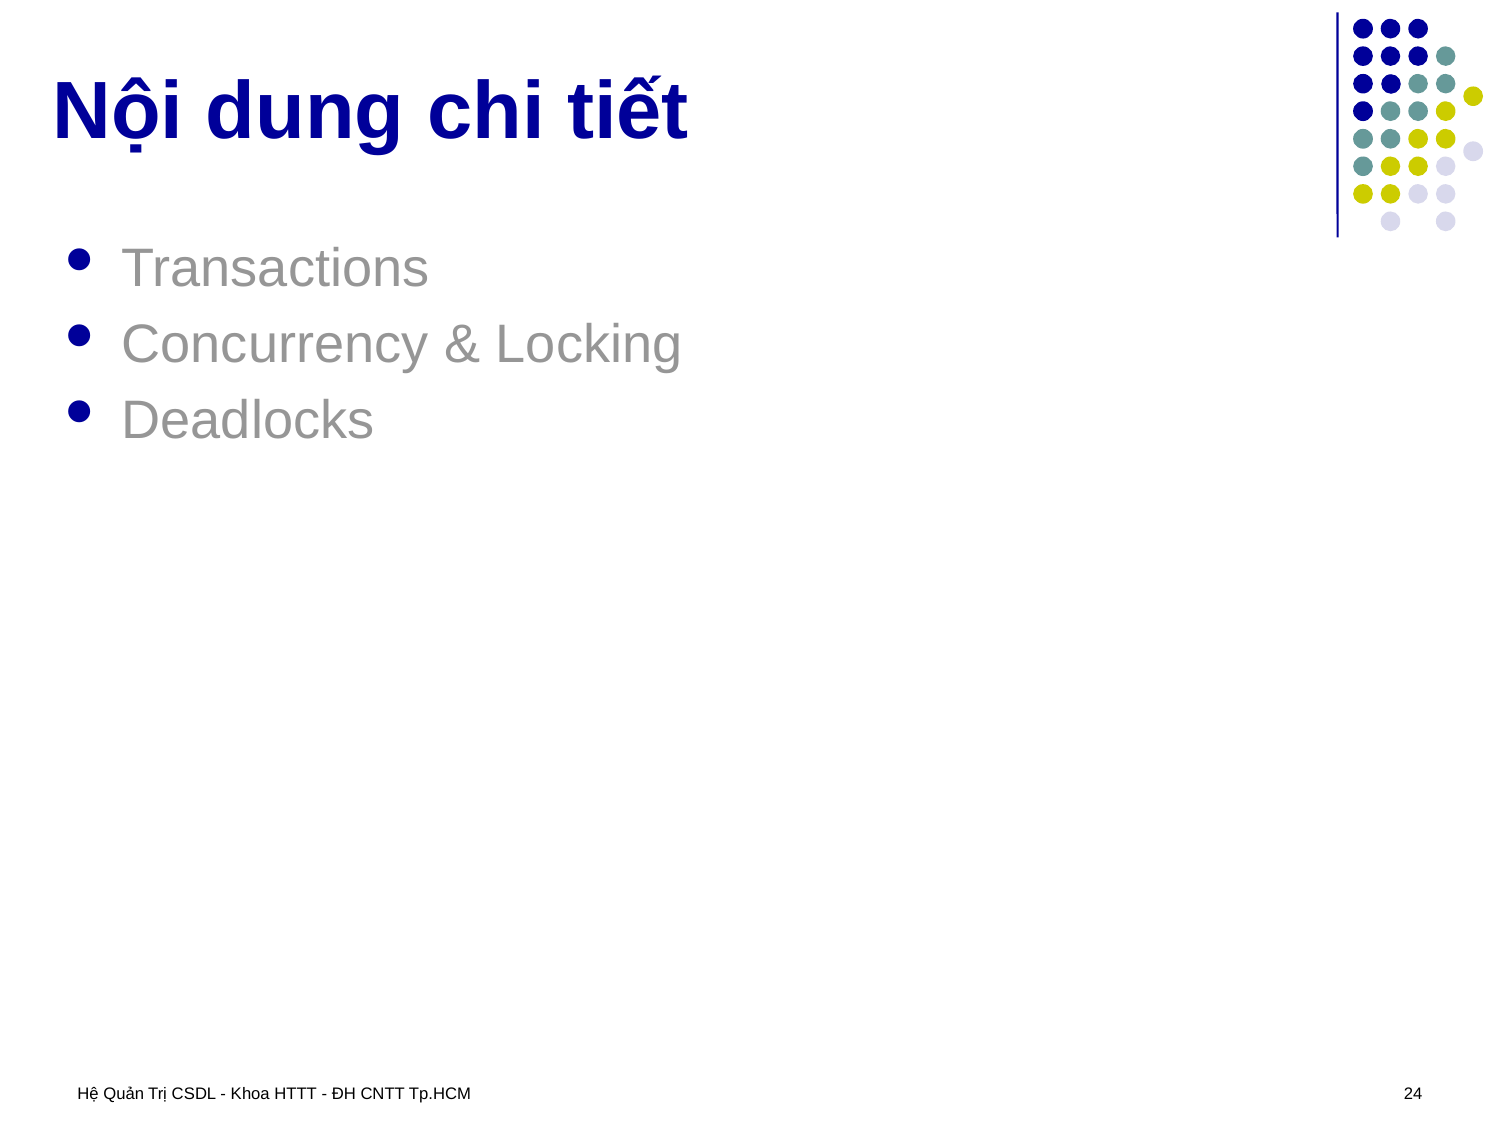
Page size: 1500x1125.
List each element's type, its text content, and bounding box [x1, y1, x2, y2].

list Transactions Concurrency & Locking Deadlocks [50, 224, 1450, 1050]
title Nội dung chi tiết [37, 20, 1325, 163]
footer Hệ Quản Trị CSDL - Khoa HTTT - ĐH CNTT Tp.HCM [62, 1074, 1025, 1125]
slide_number 24 [1087, 1074, 1438, 1125]
